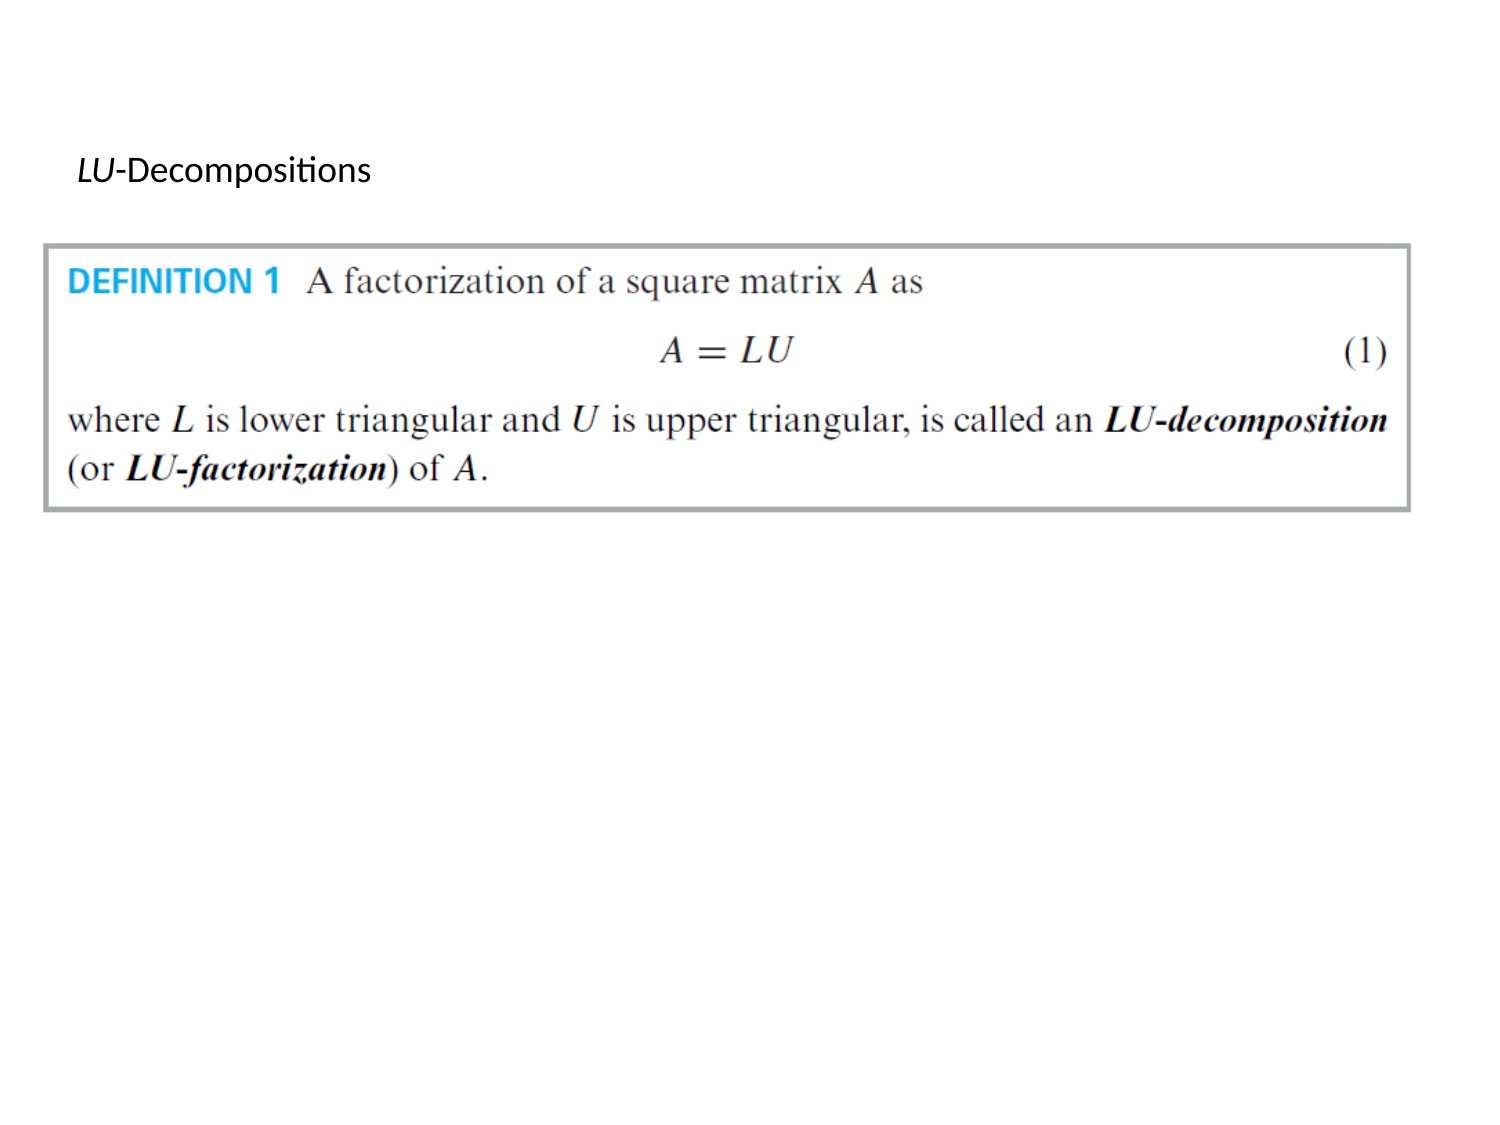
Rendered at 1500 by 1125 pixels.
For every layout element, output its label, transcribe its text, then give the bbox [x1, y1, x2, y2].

text_box LU-Decompositions [62, 137, 500, 198]
picture [24, 224, 1436, 518]
